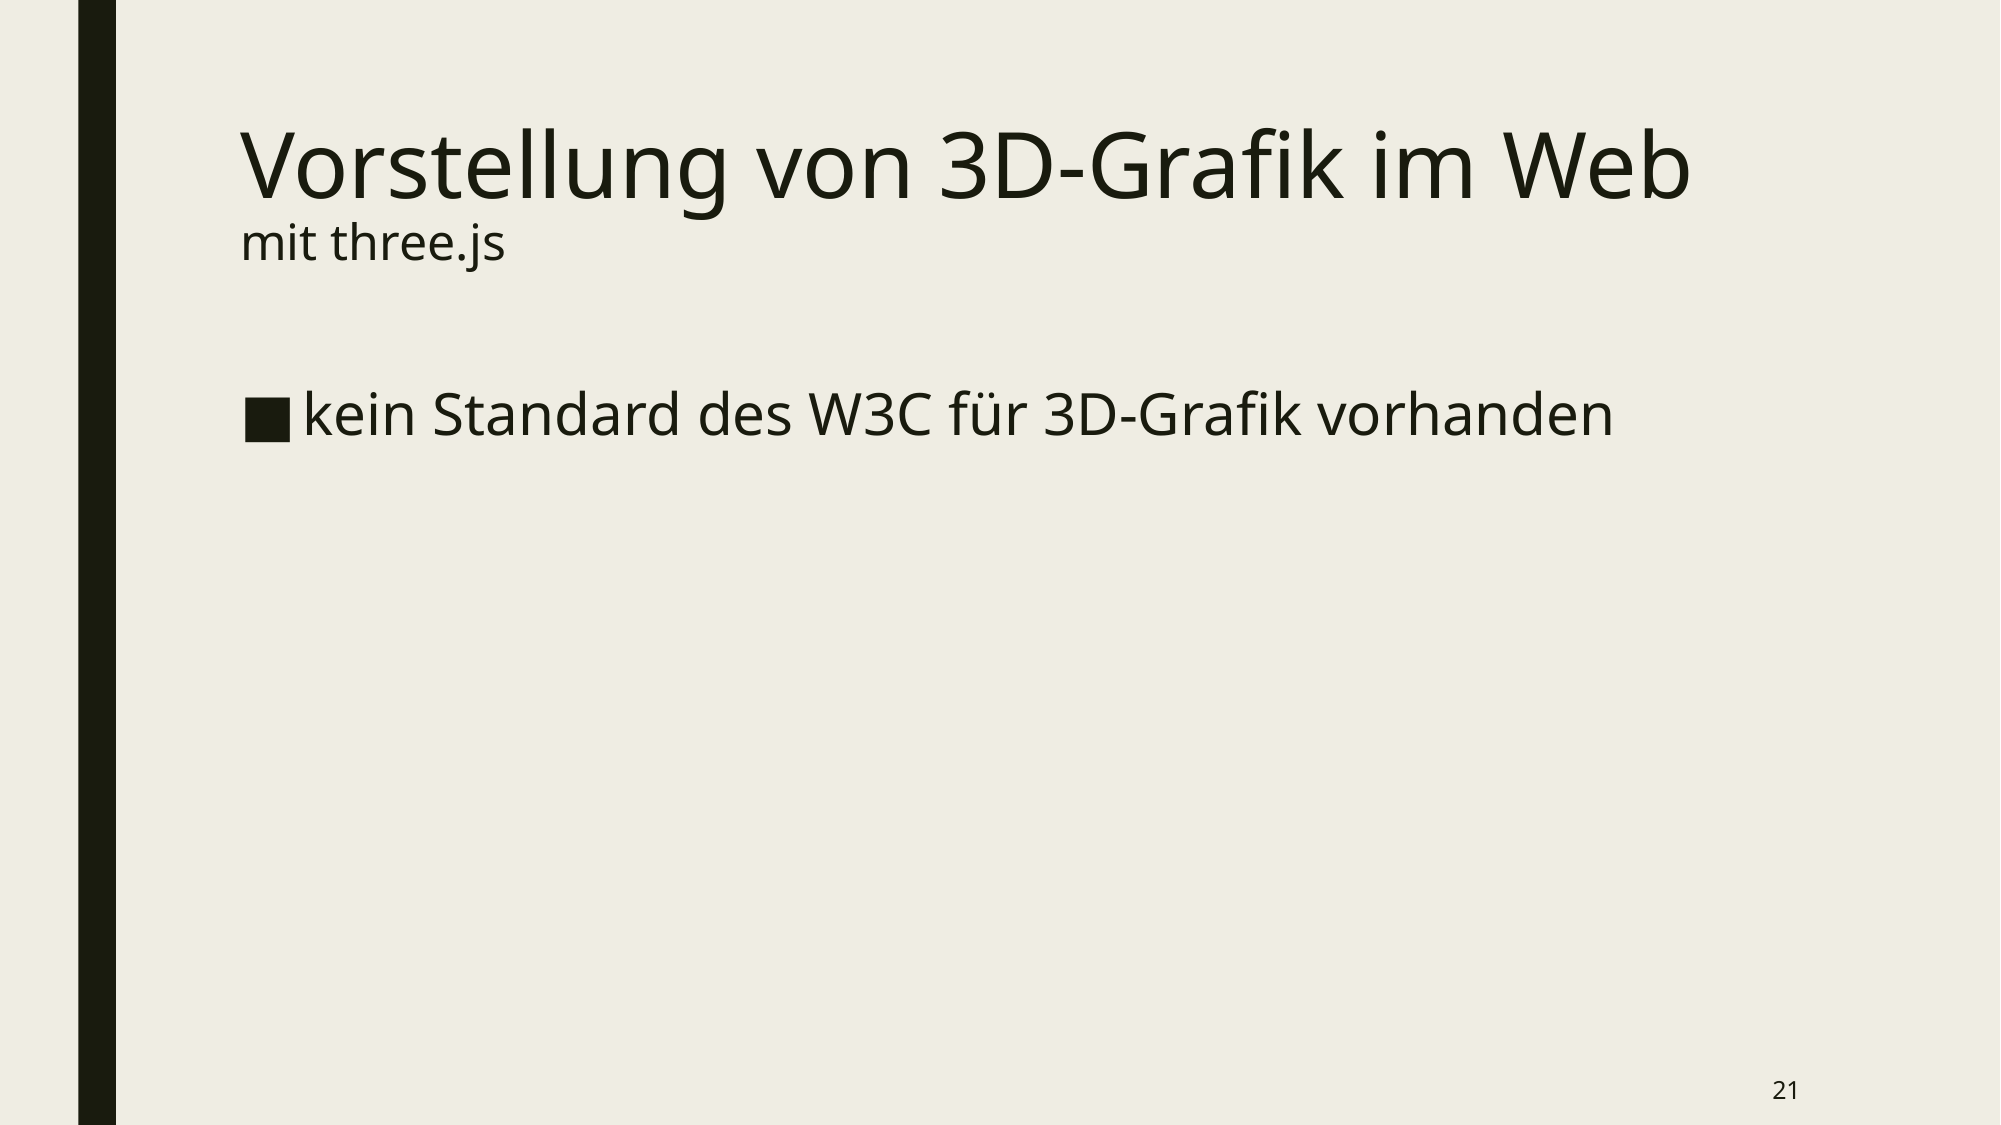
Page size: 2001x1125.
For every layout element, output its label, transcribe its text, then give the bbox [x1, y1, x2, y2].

slide_number 21 [1553, 1058, 1816, 1125]
list kein Standard des W3C für 3D-Grafik vorhanden [225, 375, 1800, 963]
title Vorstellung von 3D-Grafik im Web mit three.js [225, 112, 1800, 357]
